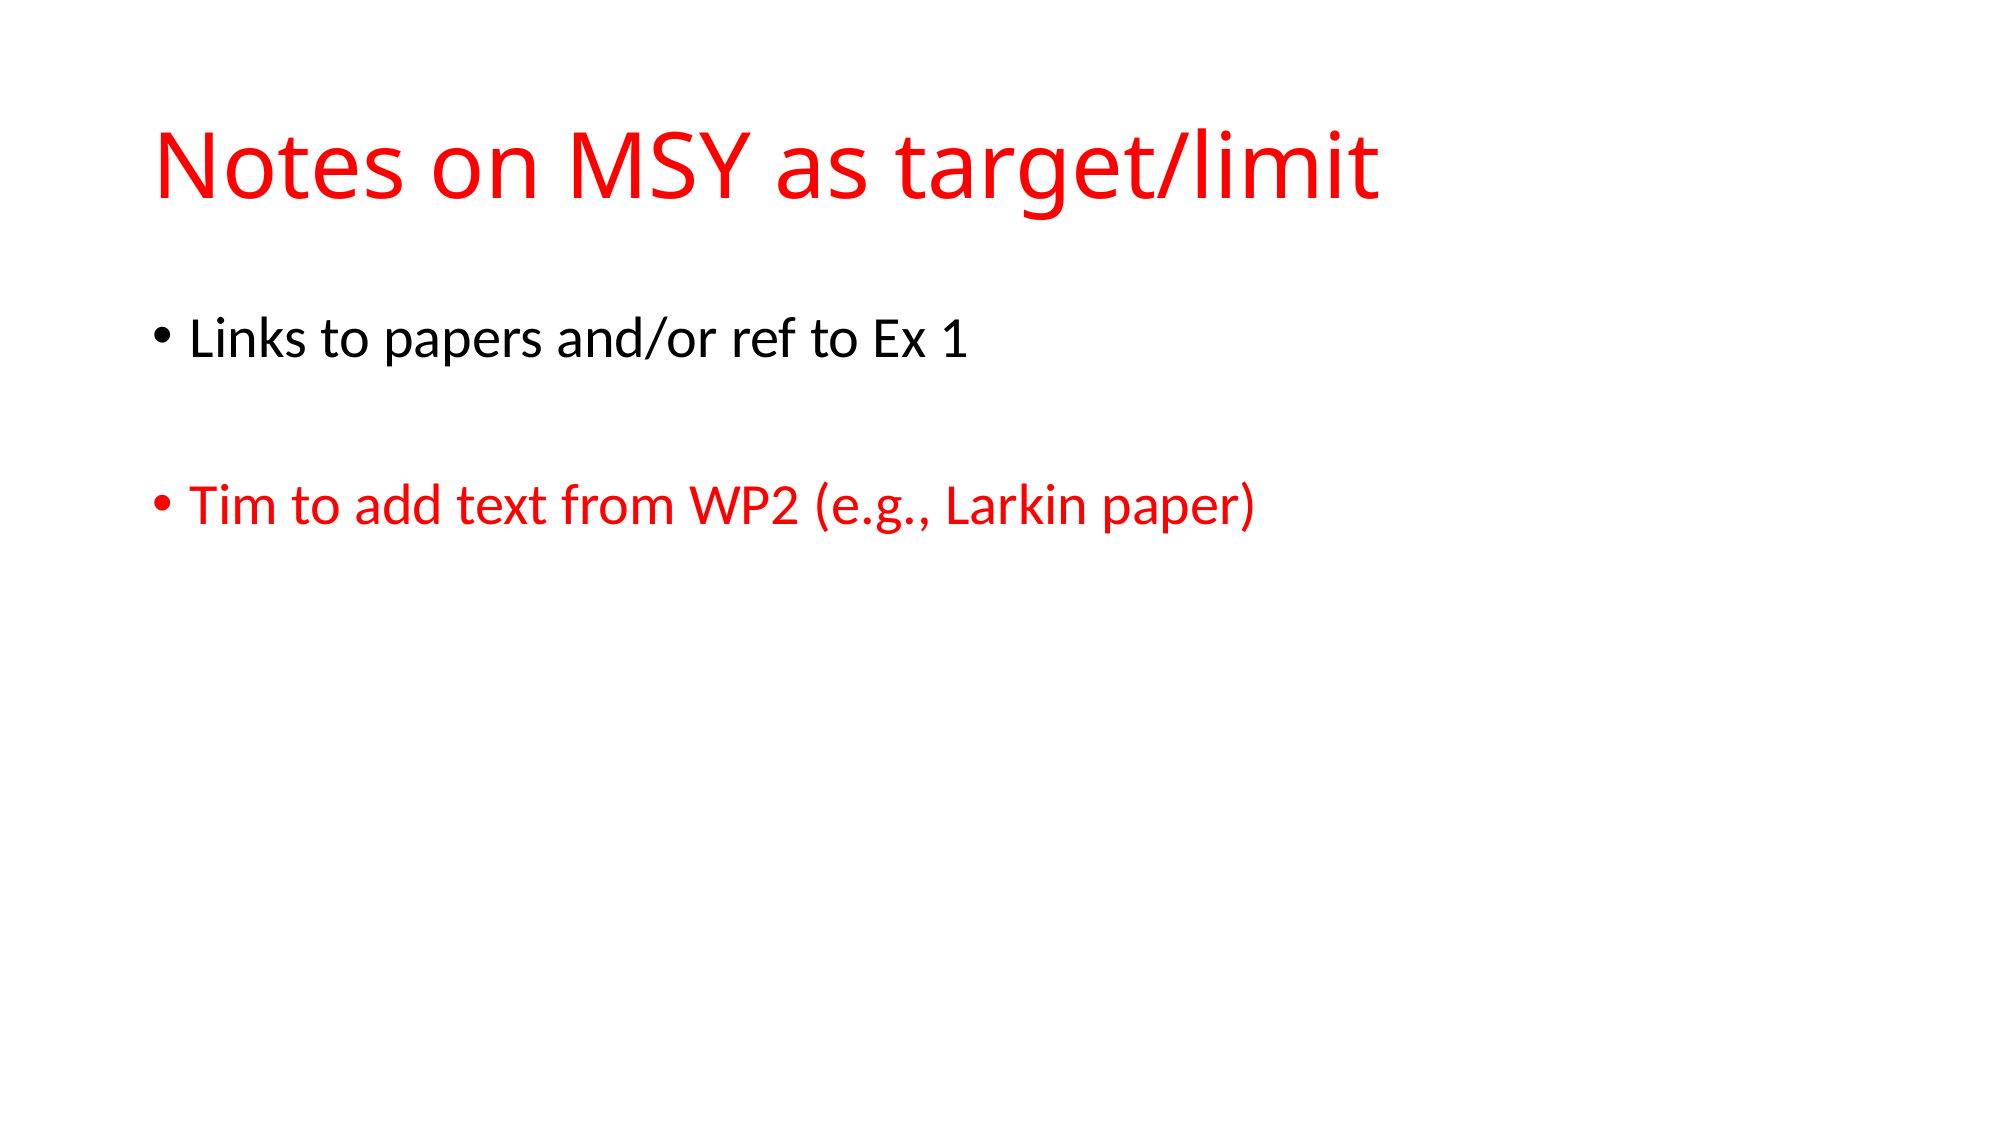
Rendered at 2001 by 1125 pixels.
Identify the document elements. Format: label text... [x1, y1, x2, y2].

title Notes on MSY as target/limit [137, 59, 1863, 278]
list Links to papers and/or ref to Ex 1 Tim to add text from WP2 (e.g., Larkin paper) [137, 299, 1863, 1014]
